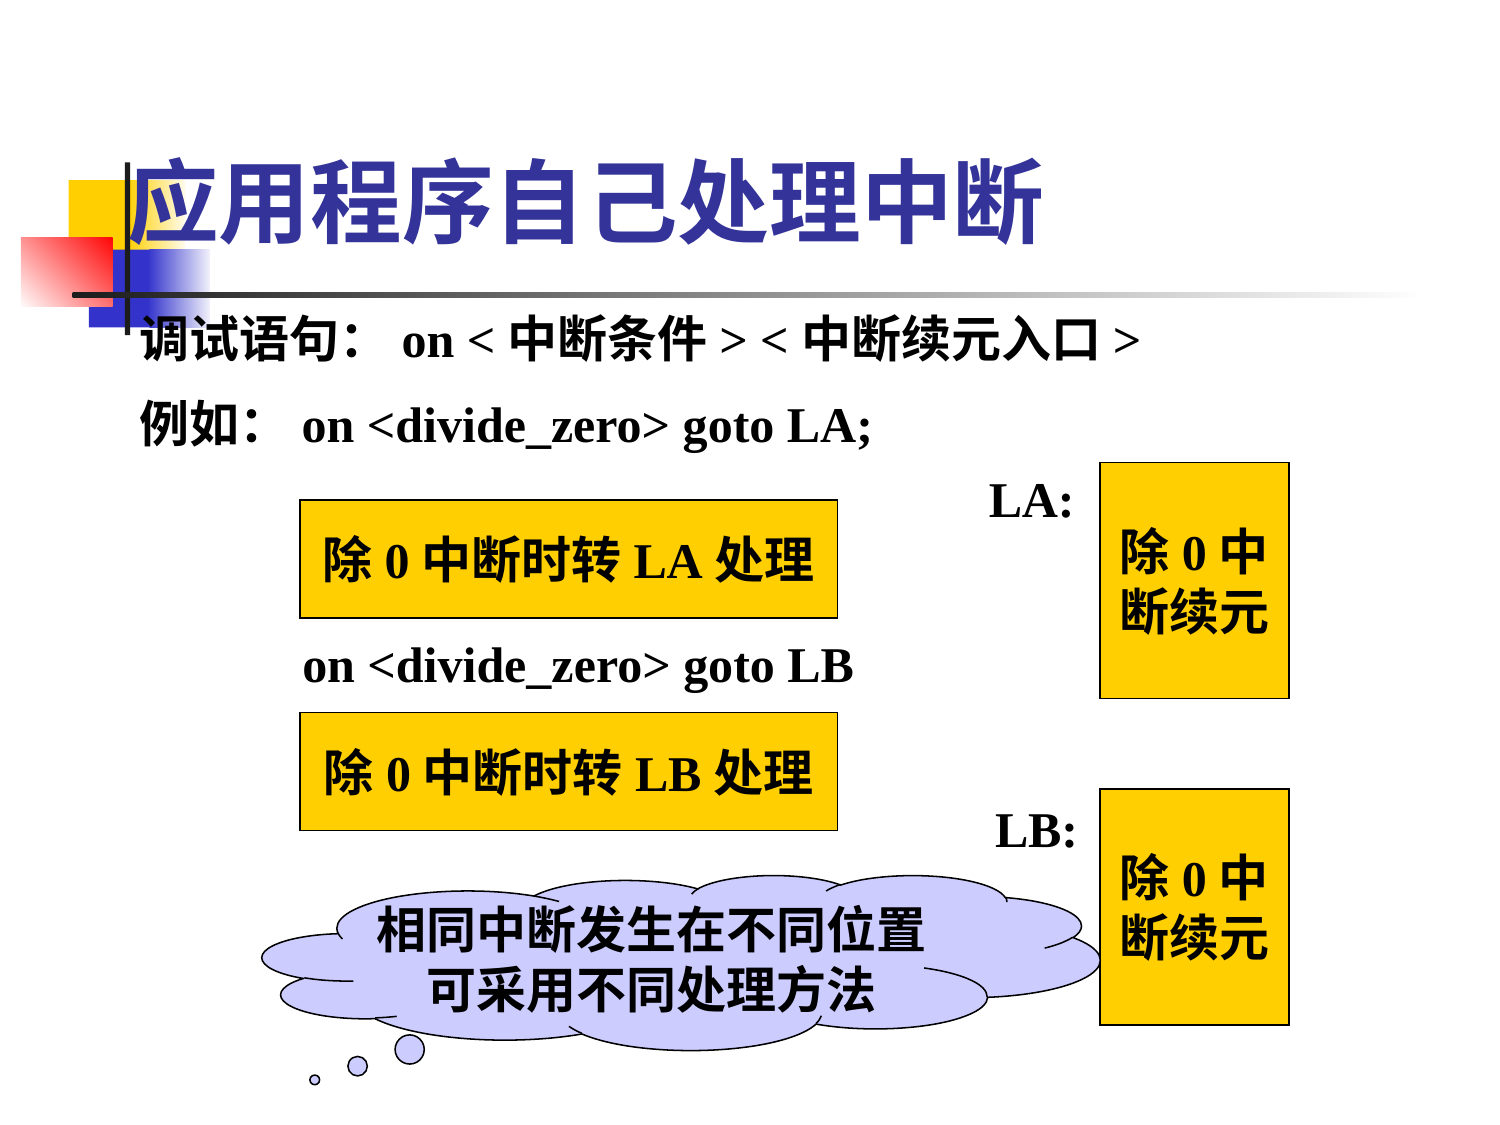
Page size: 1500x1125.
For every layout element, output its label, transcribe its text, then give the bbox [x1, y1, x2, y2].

text_box 相同中断发生在不同位置 可采用不同处理方法 [347, 1056, 368, 1076]
text_box on <divide_zero> goto LB [137, 624, 1388, 700]
text_box 调试语句：on <中断条件> <中断续元入口> 例如：on <divide_zero> goto LA; [124, 299, 1388, 460]
title 应用程序自己处理中断 [112, 74, 1388, 263]
text_box LA: [987, 462, 1076, 534]
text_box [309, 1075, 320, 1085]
text_box 相同中断发生在不同位置 可采用不同处理方法 [395, 1034, 425, 1065]
text_box 除0中 断续元 [1100, 462, 1289, 699]
text_box LB: [992, 791, 1081, 863]
text_box 除0中断时转LB处理 [299, 712, 838, 831]
text_box 相同中断发生在不同位置 可采用不同处理方法 [261, 875, 1101, 1051]
text_box 除0中断时转LA处理 [299, 499, 838, 618]
text_box 除0中 断续元 [1100, 788, 1289, 1025]
